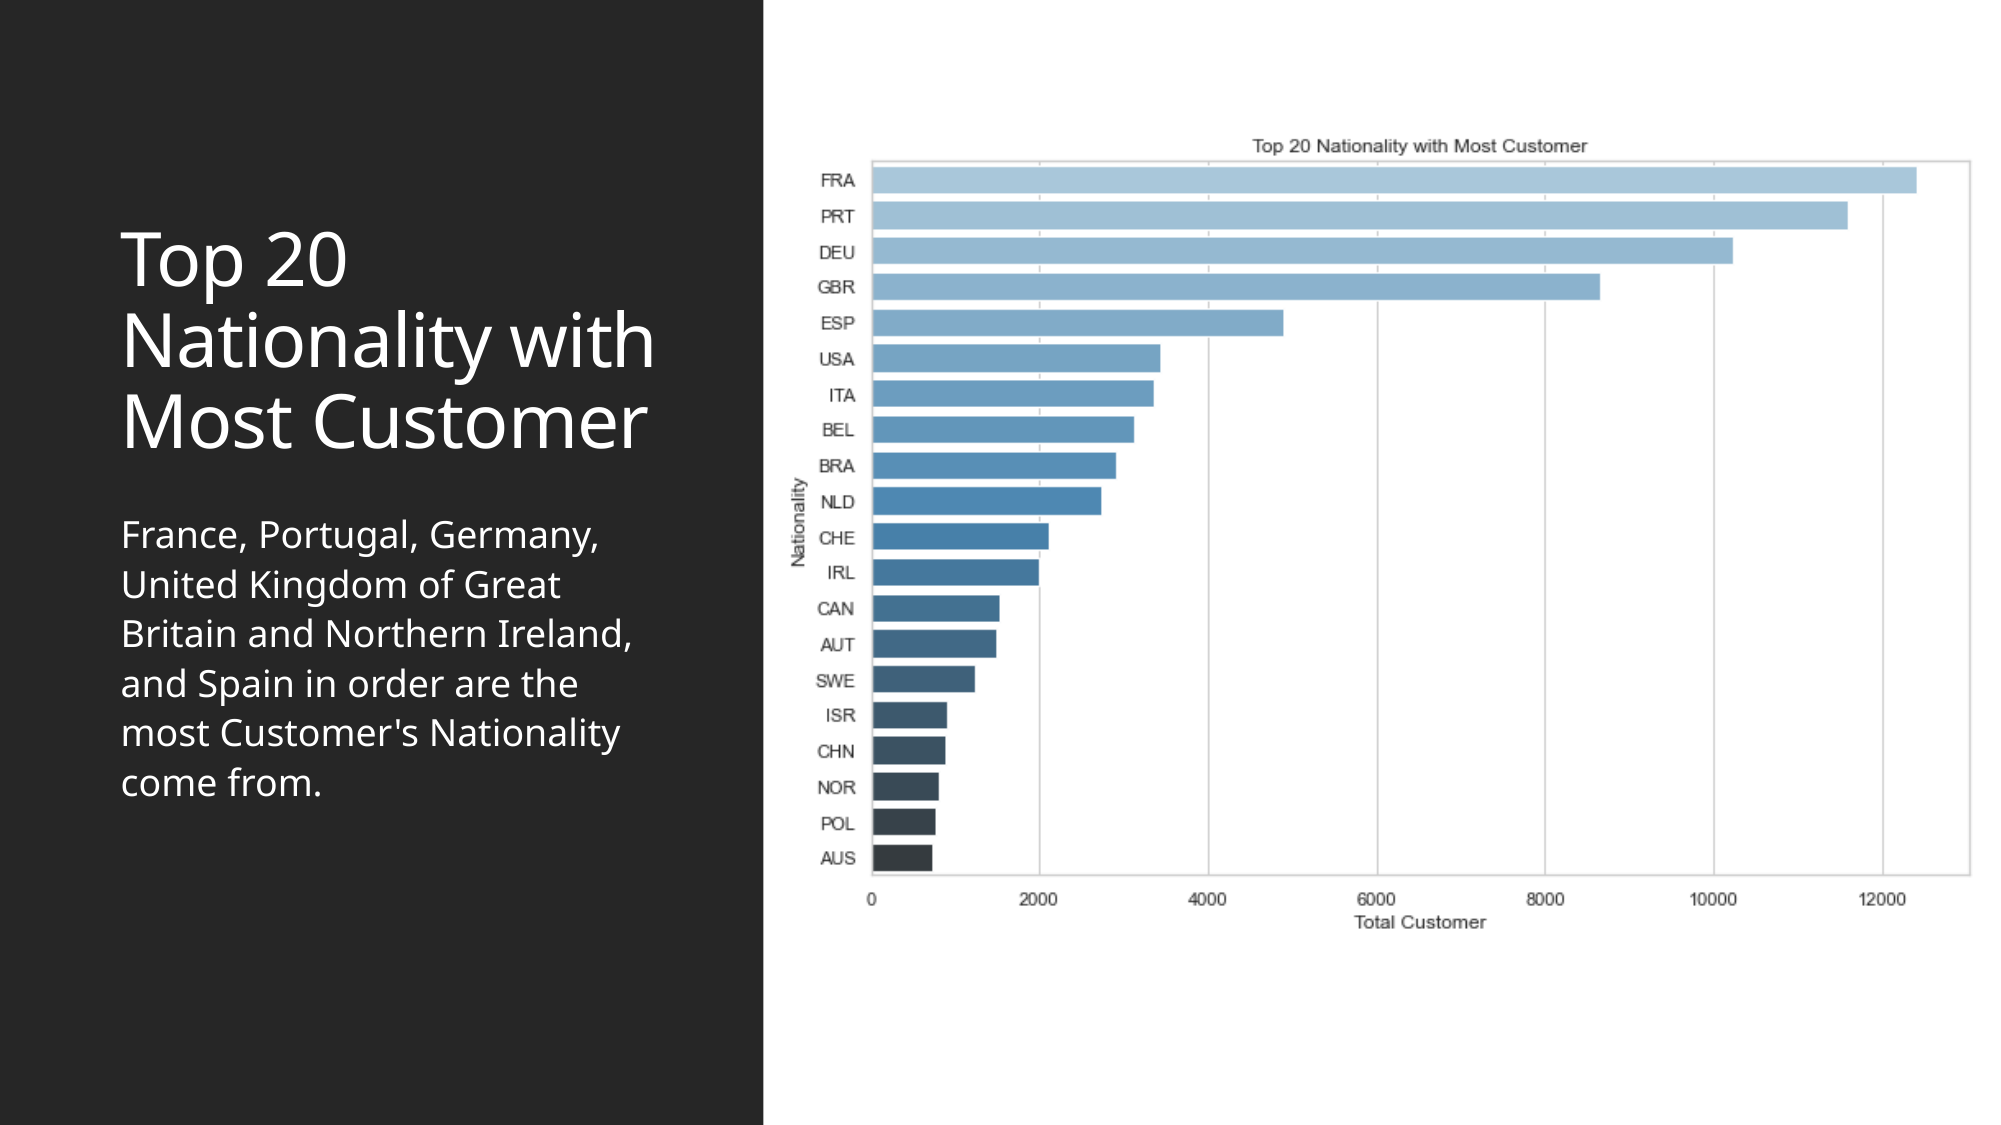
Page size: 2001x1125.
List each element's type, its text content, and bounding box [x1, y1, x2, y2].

title Top 20 Nationality with Most Customer [105, 128, 683, 473]
list France, Portugal, Germany, United Kingdom of Great Britain and Northern Ireland, and Spain in order are the most Customer's Nationality come from. [105, 499, 683, 1002]
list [780, 128, 1982, 943]
